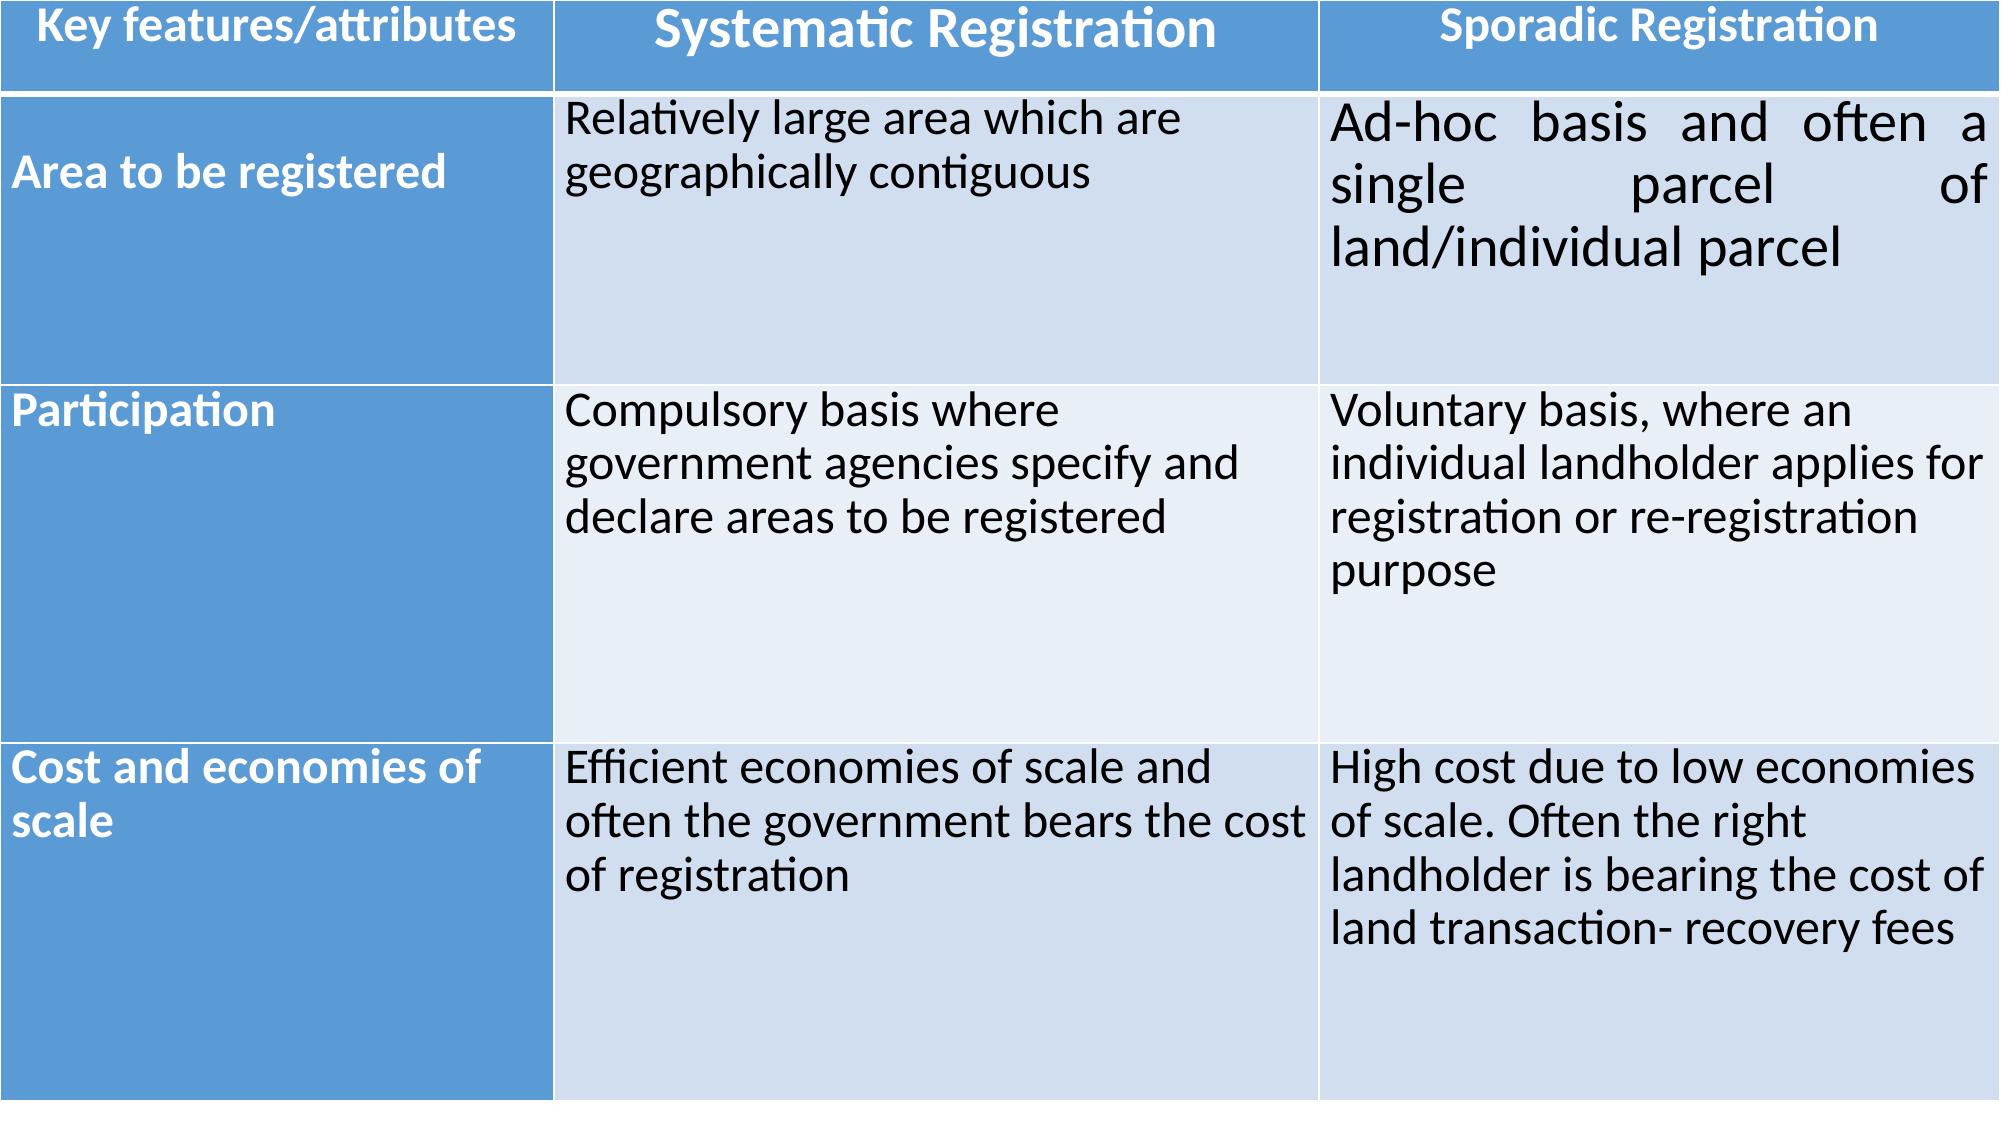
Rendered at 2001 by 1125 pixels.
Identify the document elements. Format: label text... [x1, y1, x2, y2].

table_cell Participation [1, 386, 553, 742]
table_cell Cost and economies of scale [1, 744, 553, 1100]
table_cell Area to be registered [1, 97, 553, 384]
table_cell High cost due to low economies of scale. Often the right landholder is bearing the cost of land transaction- recovery fees [1320, 744, 1999, 1100]
table_cell Ad-hoc basis and often a single parcel of land/individual parcel [1320, 97, 1999, 384]
table_cell Compulsory basis where government agencies specify and declare areas to be registered [555, 386, 1318, 742]
table_header Systematic Registration [555, 1, 1318, 91]
table_header Key features/attributes [1, 1, 553, 91]
table_cell Efficient economies of scale and often the government bears the cost of registration [555, 744, 1318, 1100]
table_cell Relatively large area which are geographically contiguous [555, 97, 1318, 384]
table_cell Voluntary basis, where an individual landholder applies for registration or re-registration purpose [1320, 386, 1999, 742]
table_header Sporadic Registration [1320, 1, 1999, 91]
